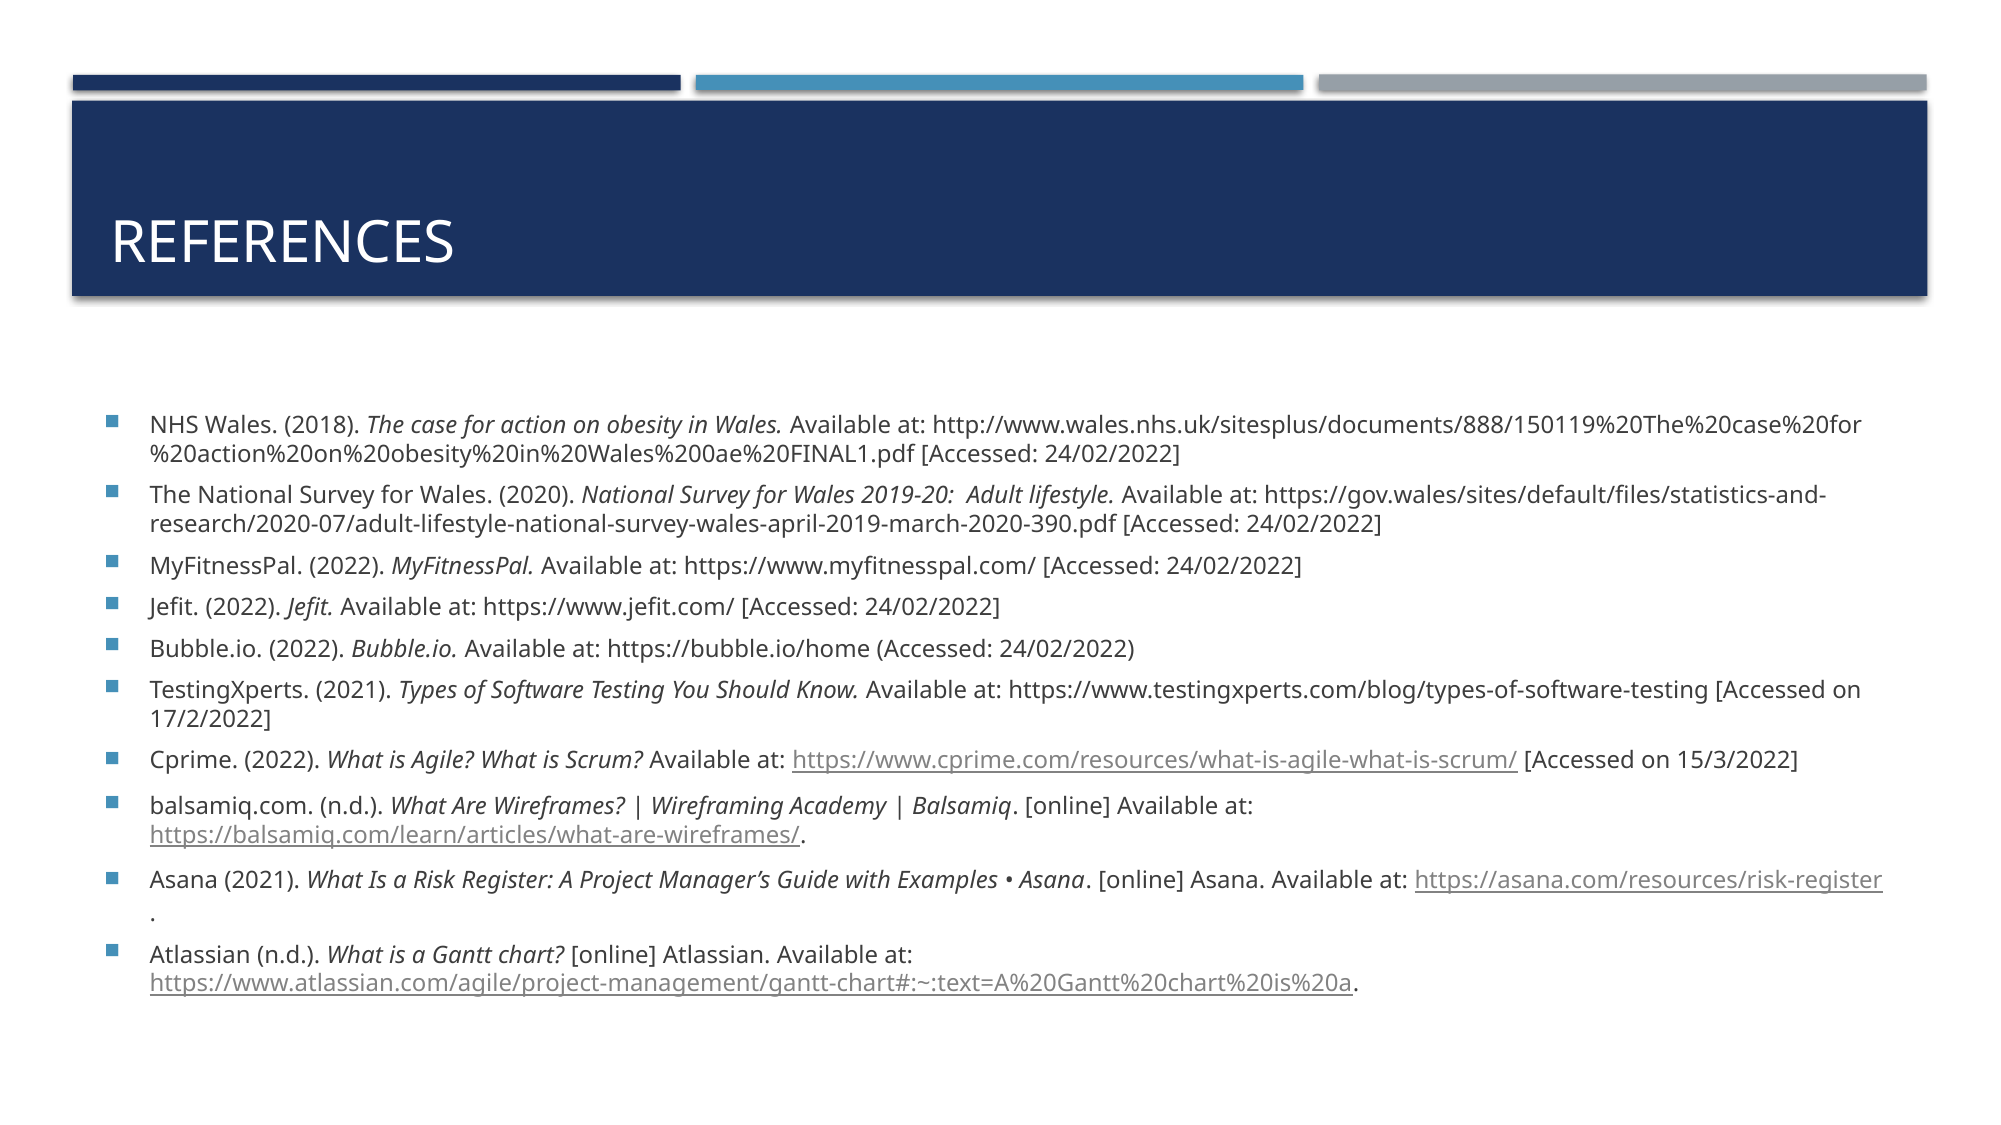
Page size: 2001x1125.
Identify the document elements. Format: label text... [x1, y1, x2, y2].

title References [95, 115, 1905, 282]
list NHS Wales. (2018). The case for action on obesity in Wales. Available at: http://www.wales.nhs.uk/sitesplus/documents/888/150119%20The%20case%20for%20action%20on%20obesity%20in%20Wales%200ae%20FINAL1.pdf [Accessed: 24/02/2022] The National Survey for Wales. (2020). National Survey for Wales 2019-20: Adult lifestyle. Available at: https://gov.wales/sites/default/files/statistics-and-research/2020-07/adult-lifestyle-national-survey-wales-april-2019-march-2020-390.pdf [Accessed: 24/02/2022] MyFitnessPal. (2022). MyFitnessPal. Available at: https://www.myfitnesspal.com/ [Accessed: 24/02/2022] Jefit. (2022). Jefit. Available at: https://www.jefit.com/ [Accessed: 24/02/2022] Bubble.io. (2022). Bubble.io. Available at: https://bubble.io/home (Accessed: 24/02/2022) TestingXperts. (2021). Types of Software Testing You Should Know. Available at: https://www.testingxperts.com/blog/types-of-software-testing [Accessed on 17/2/2022] Cprime. (2022). What is Agile? What is Scrum? Available at: https://www.cprime.com/resources/what-is-agile-what-is-scrum/ [Accessed on 15/3/2022] balsamiq.com. (n.d.). What Are Wireframes? | Wireframing Academy | Balsamiq. [online] Available at: https://balsamiq.com/learn/articles/what-are-wireframes/. ‌Asana (2021). What Is a Risk Register: A Project Manager’s Guide with Examples • Asana. [online] Asana. Available at: https://asana.com/resources/risk-register. ‌Atlassian (n.d.). What is a Gantt chart? [online] Atlassian. Available at: https://www.atlassian.com/agile/project-management/gantt-chart#:~:text=A%20Gantt%20chart%20is%20a. [88, 402, 1899, 1011]
